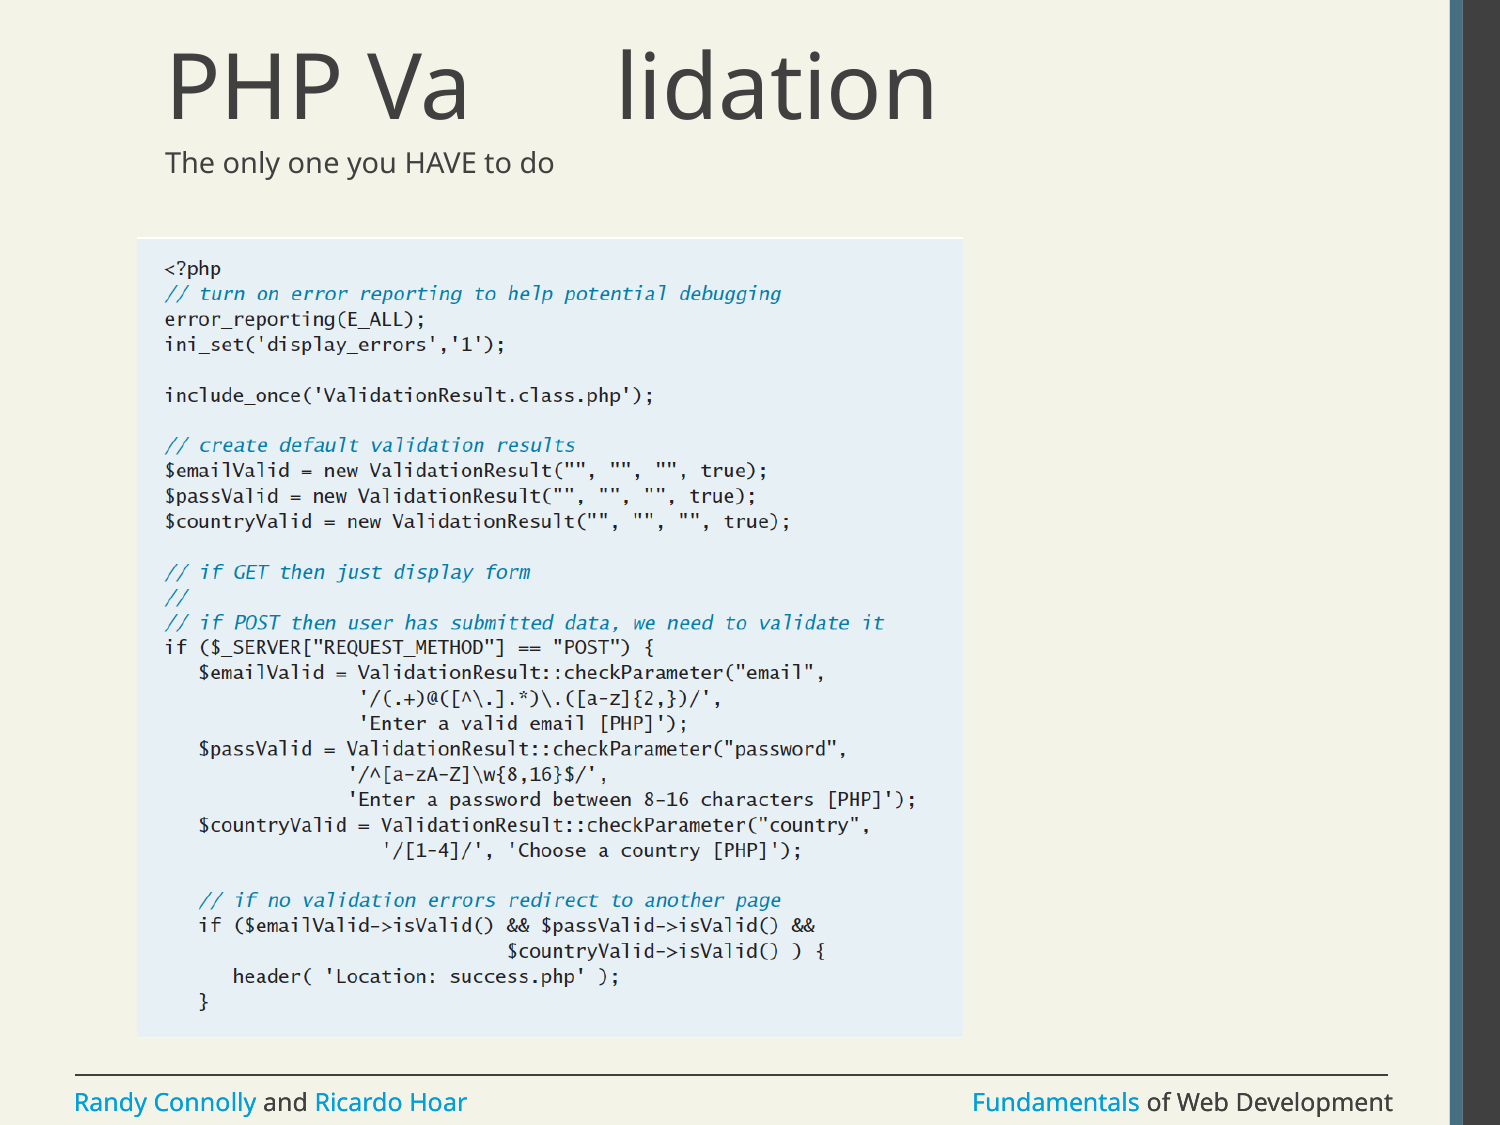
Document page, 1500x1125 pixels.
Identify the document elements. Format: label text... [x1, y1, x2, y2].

title PHP Va lidation [150, 20, 1425, 188]
list The only one you HAVE to do [150, 137, 1200, 188]
picture [137, 237, 963, 1038]
